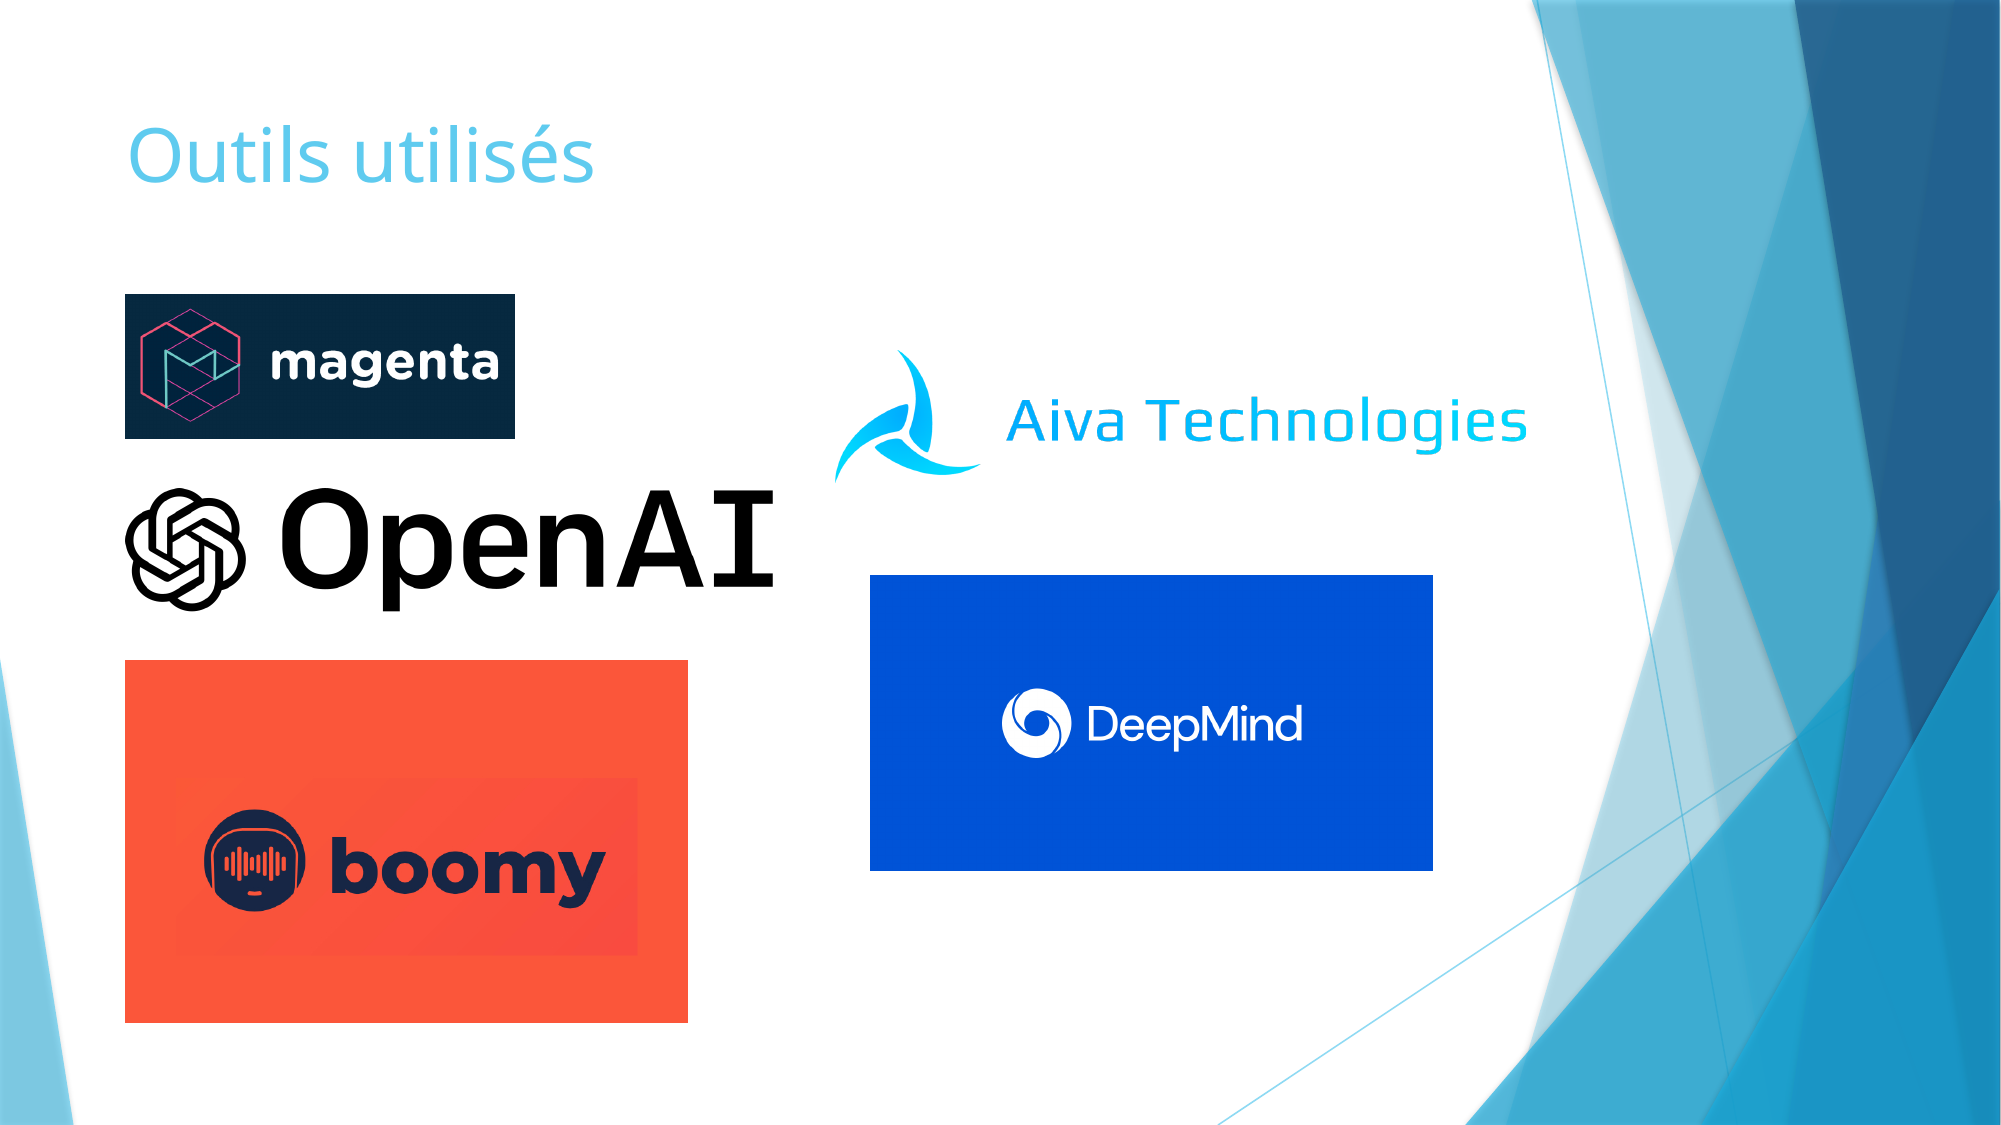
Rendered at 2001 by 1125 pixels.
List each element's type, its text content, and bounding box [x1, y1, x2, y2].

picture [124, 293, 516, 440]
picture [798, 316, 1571, 516]
title Outils utilisés [111, 99, 1522, 317]
picture [124, 660, 689, 1024]
picture [869, 574, 1434, 872]
picture [124, 487, 773, 612]
